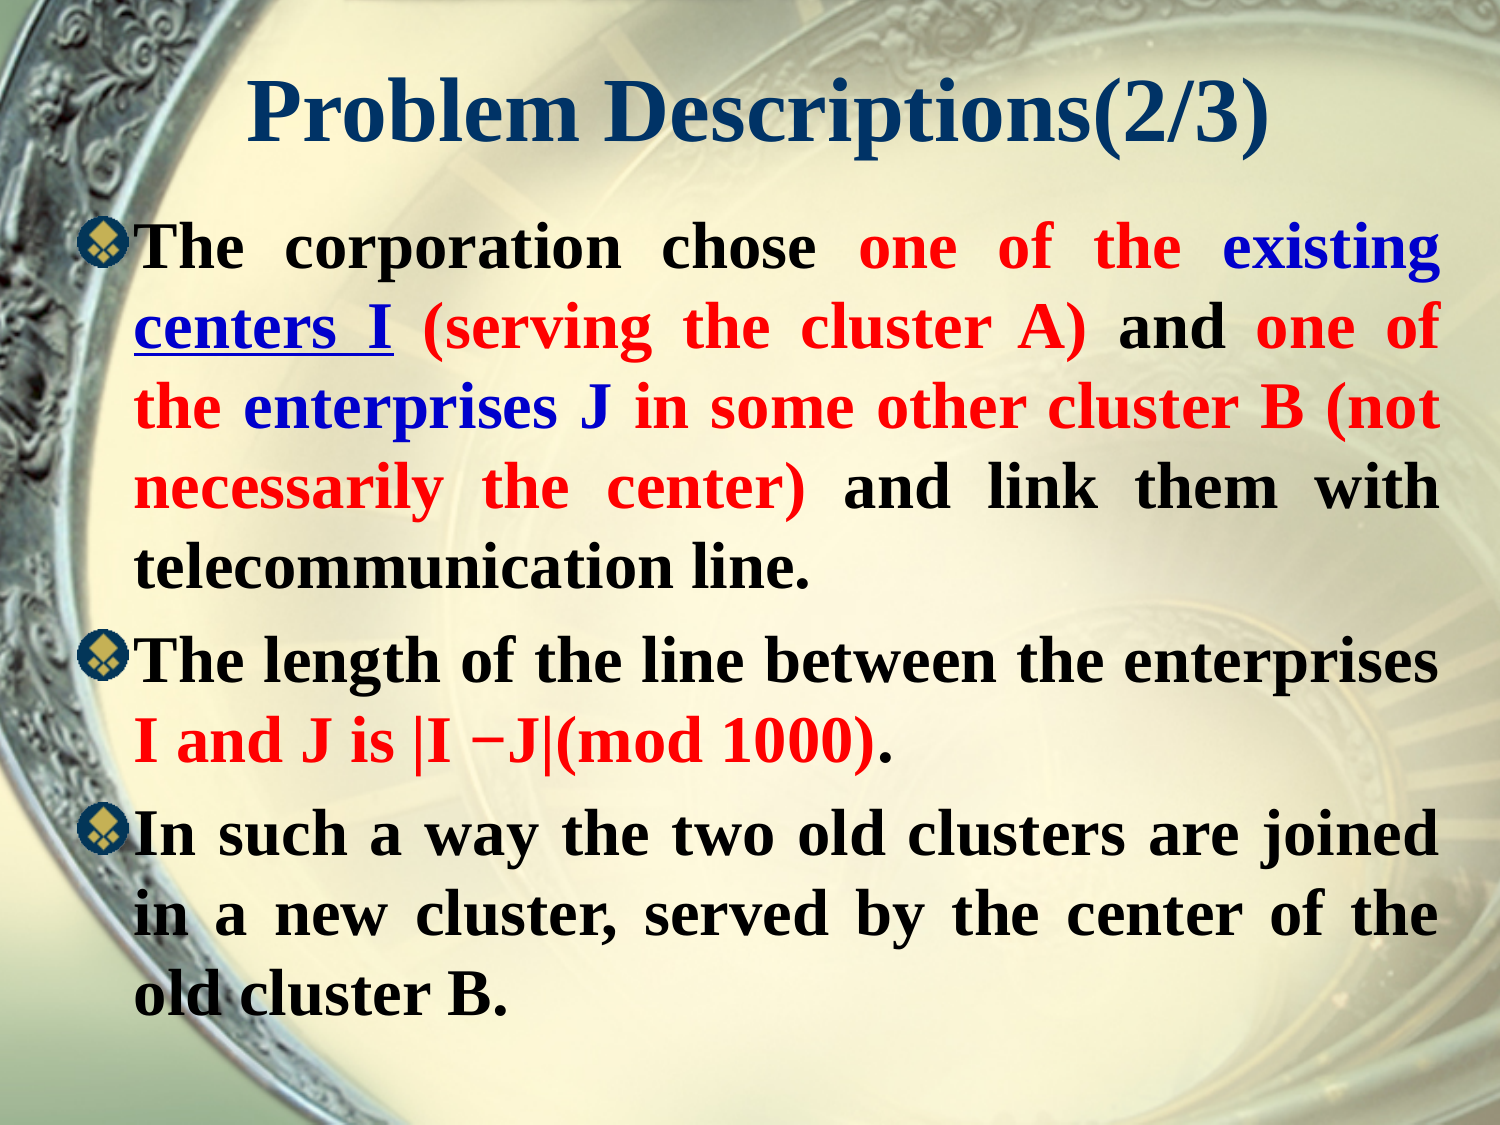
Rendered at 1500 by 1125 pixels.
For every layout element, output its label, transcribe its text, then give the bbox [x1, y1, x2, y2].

picture [0, 0, 1500, 1125]
list The corporation chose one of the existing centers I (serving the cluster A) and one of the enterprises J in some other cluster B (not necessarily the center) and link them with telecommunication line. The length of the line between the enterprises I and J is |I −J|(mod 1000). In such a way the two old clusters are joined in a new cluster, served by the center of the old cluster B. [62, 194, 1457, 1081]
title Problem Descriptions(2/3) [159, 54, 1360, 192]
